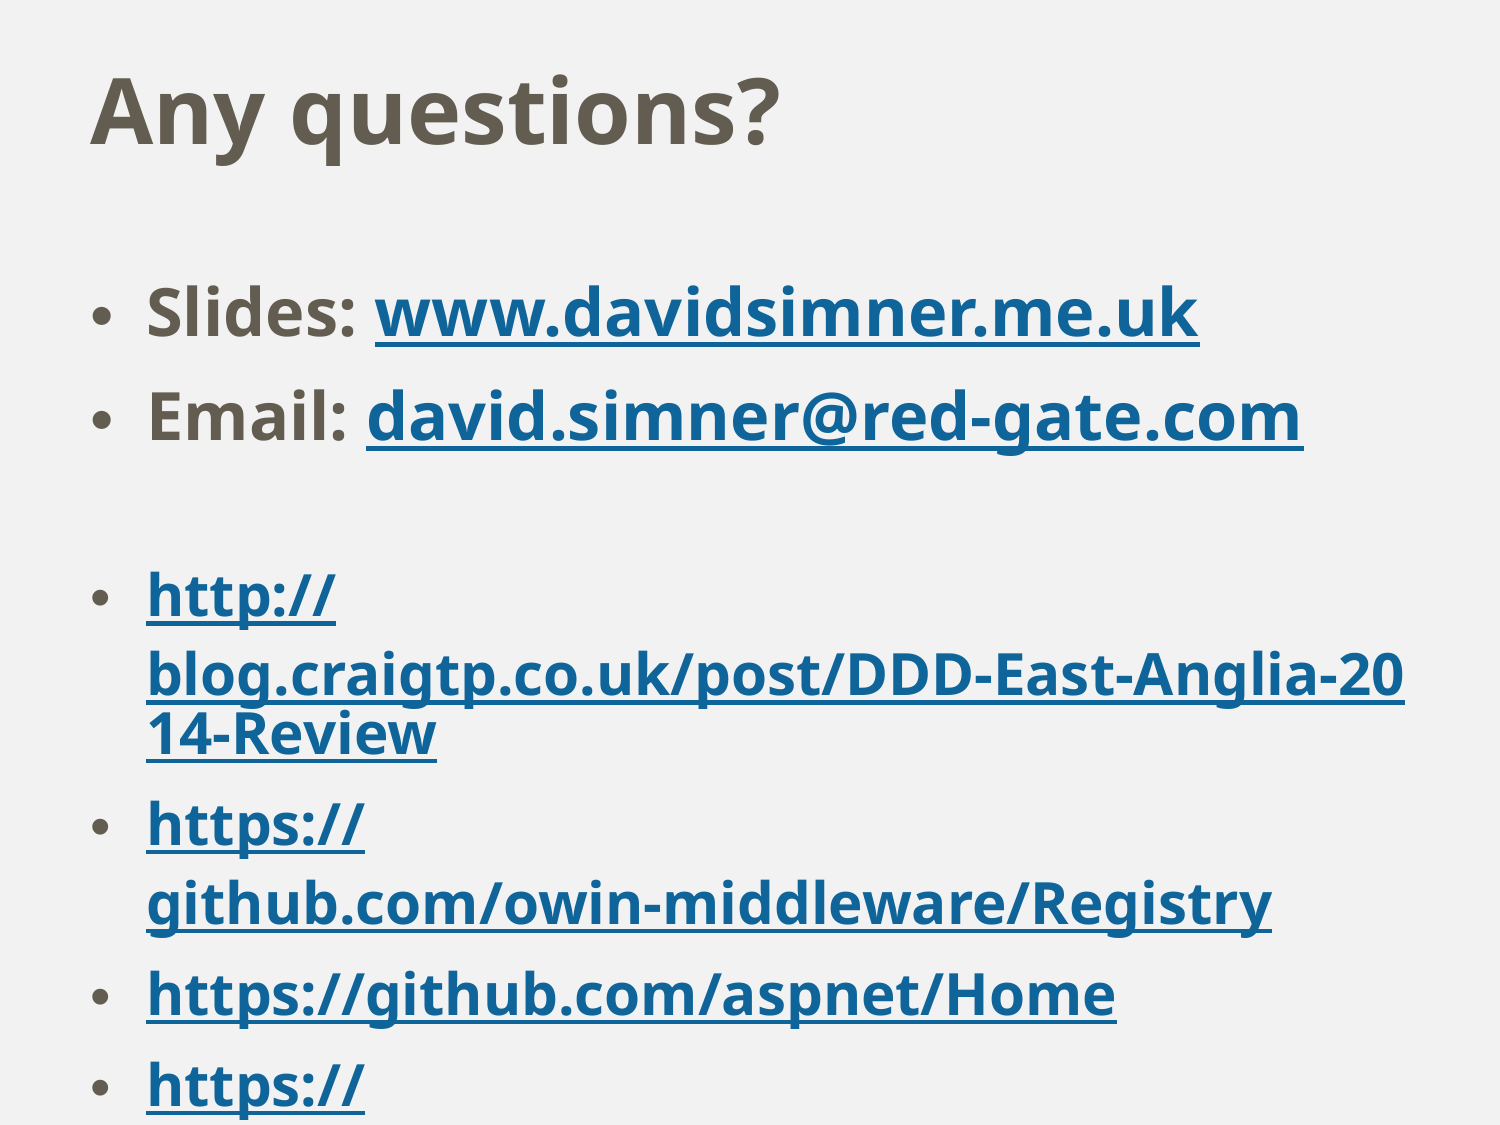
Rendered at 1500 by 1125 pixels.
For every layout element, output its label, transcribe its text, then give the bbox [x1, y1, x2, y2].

list Slides: www.davidsimner.me.uk Email: david.simner@red-gate.com http://blog.craigtp.co.uk/post/DDD-East-Anglia-2014-Review https://github.com/owin-middleware/Registry https://github.com/aspnet/Home https://www.myget.org/gallery/aspnetmaster Today, at 16:20, is “Five (or so) Essential Things to know about ASP.NET vNext” [75, 262, 1425, 908]
title Any questions? [75, 45, 1425, 233]
